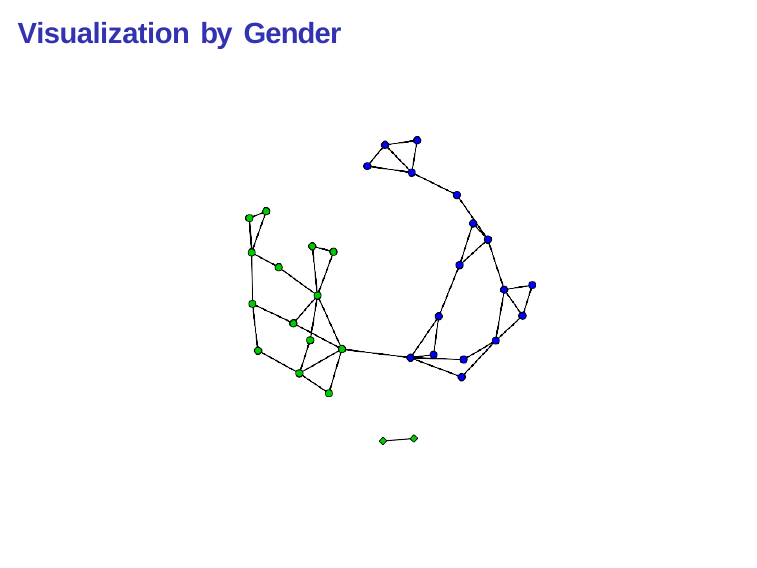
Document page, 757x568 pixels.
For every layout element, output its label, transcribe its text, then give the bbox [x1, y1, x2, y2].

text_box Visualization by Gender [15, 11, 343, 50]
picture [245, 136, 536, 397]
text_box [378, 434, 419, 446]
